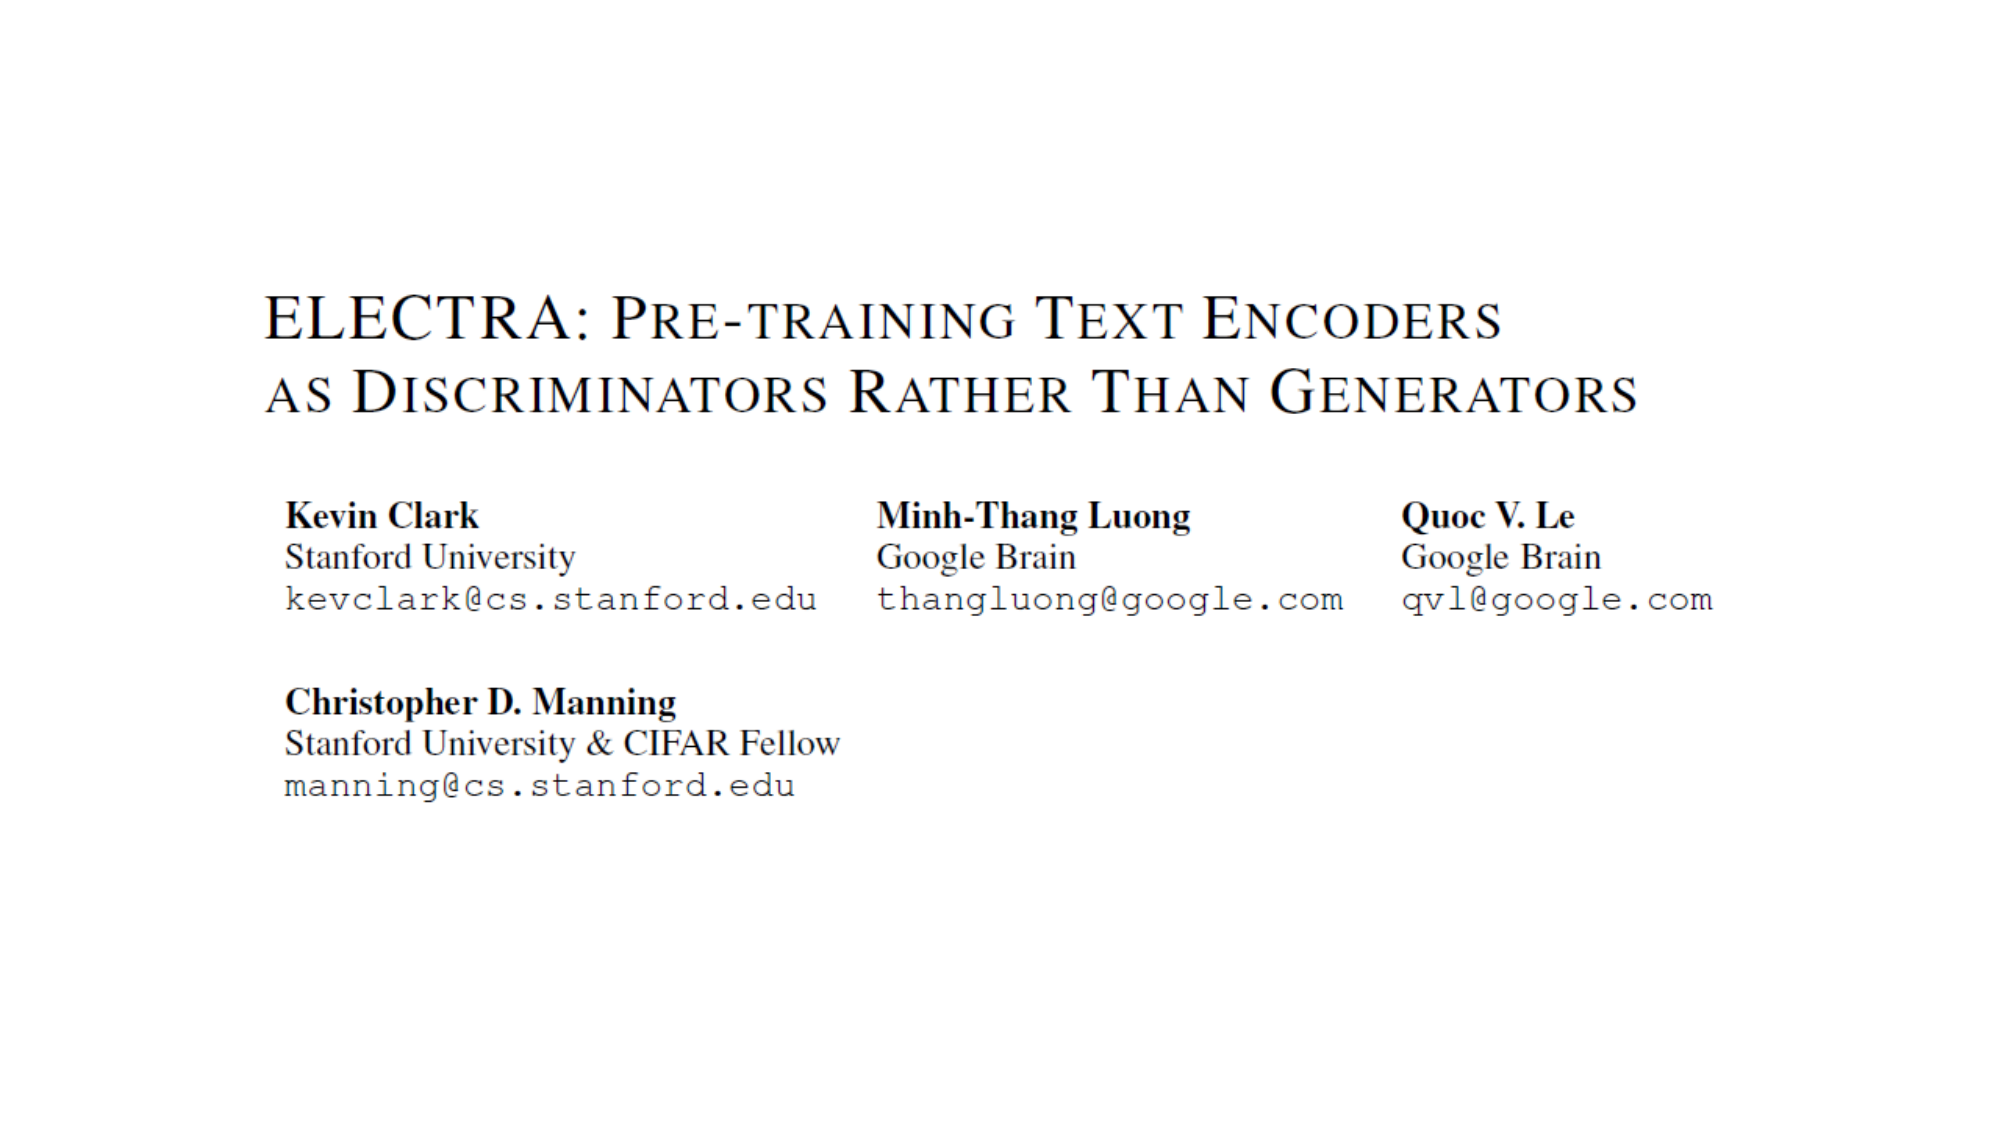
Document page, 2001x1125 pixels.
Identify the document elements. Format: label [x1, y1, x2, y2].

picture [255, 248, 1748, 829]
